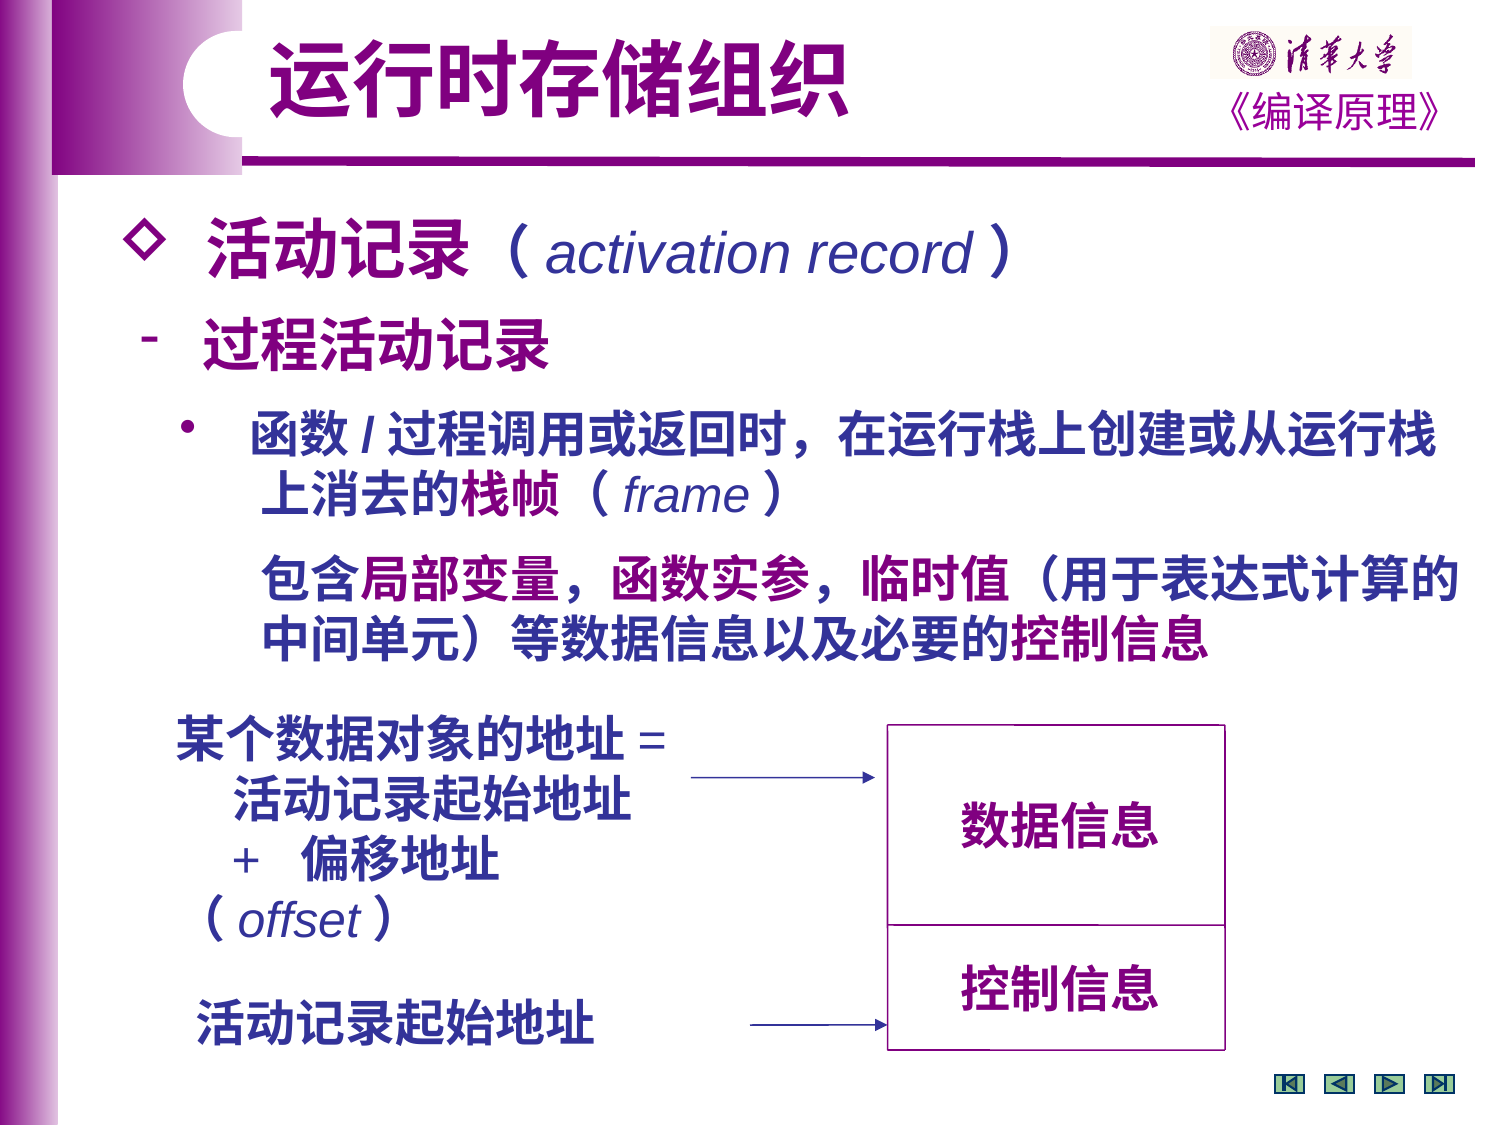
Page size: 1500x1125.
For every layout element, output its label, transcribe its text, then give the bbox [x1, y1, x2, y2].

text_box 运行时存储组织 [254, 31, 875, 136]
text_box [798, 1018, 888, 1032]
picture [1210, 26, 1412, 79]
text_box [1424, 1074, 1455, 1093]
text_box [1324, 1074, 1355, 1093]
text_box 某个数据对象的地址= 活动记录起始地址 + 偏移地址（offset） [160, 699, 739, 955]
text_box 控制信息 [945, 949, 1176, 1025]
text_box [1274, 1074, 1305, 1093]
text_box 活动记录（activation record） [99, 199, 1200, 295]
text_box 过程活动记录 函数/过程调用或返回时，在运行栈上创建或从运行栈 上消去的栈帧（frame） 包含局部变量，函数实参，临时值（用于表达式计算的 中间单元）等数据信息以及必要的控制信息 [124, 300, 1482, 675]
text_box 活动记录起始地址 [112, 983, 798, 1059]
text_box [739, 771, 875, 784]
text_box [1374, 1074, 1405, 1093]
text_box 数据信息 [945, 787, 1176, 863]
